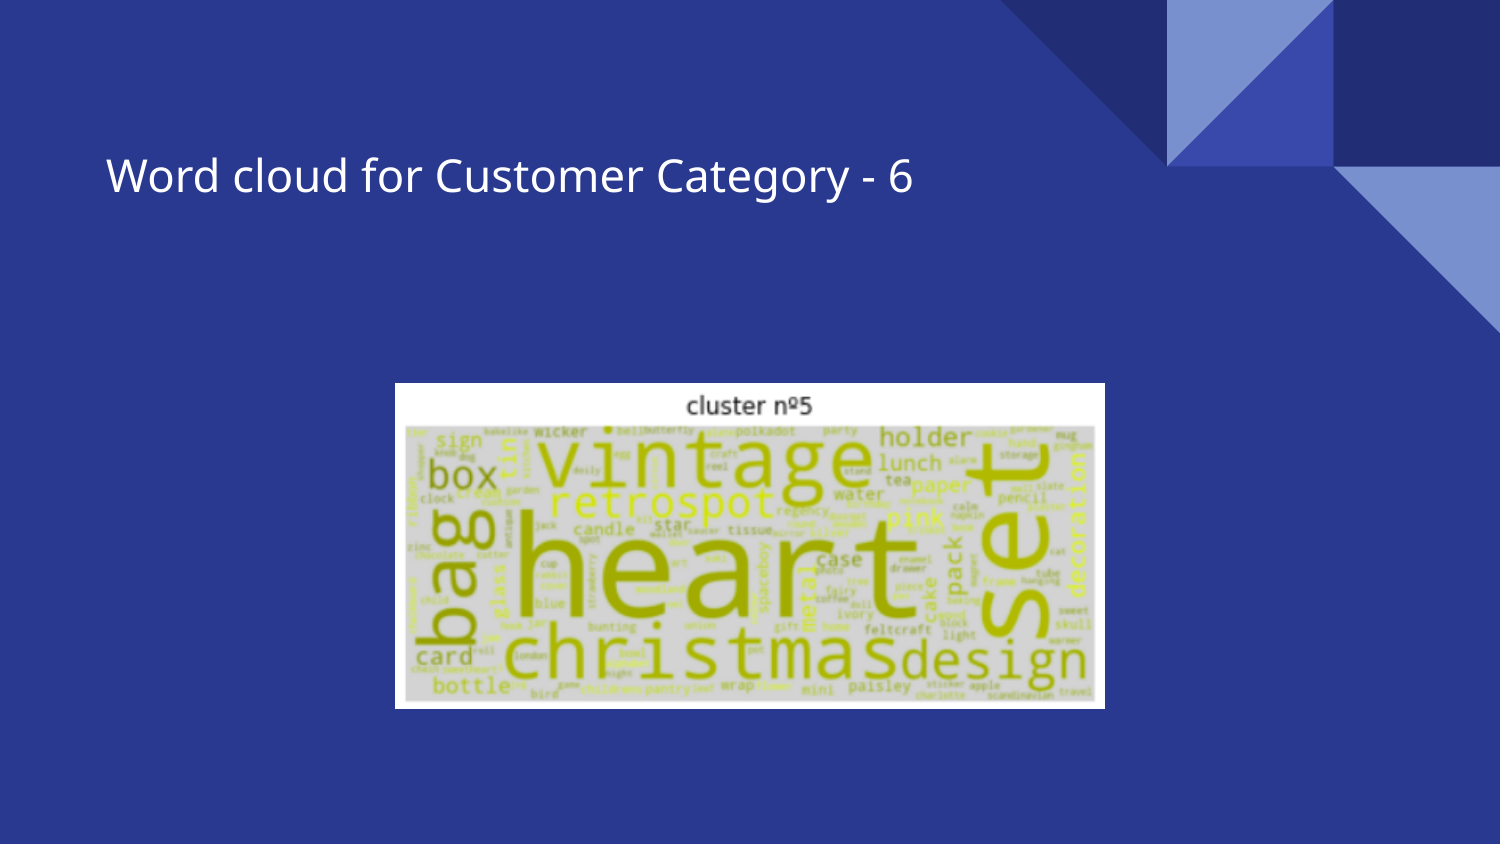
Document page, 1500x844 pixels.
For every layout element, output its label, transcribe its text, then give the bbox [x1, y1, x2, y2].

title Word cloud for Customer Category - 6 [90, 105, 943, 243]
picture [394, 383, 1105, 709]
